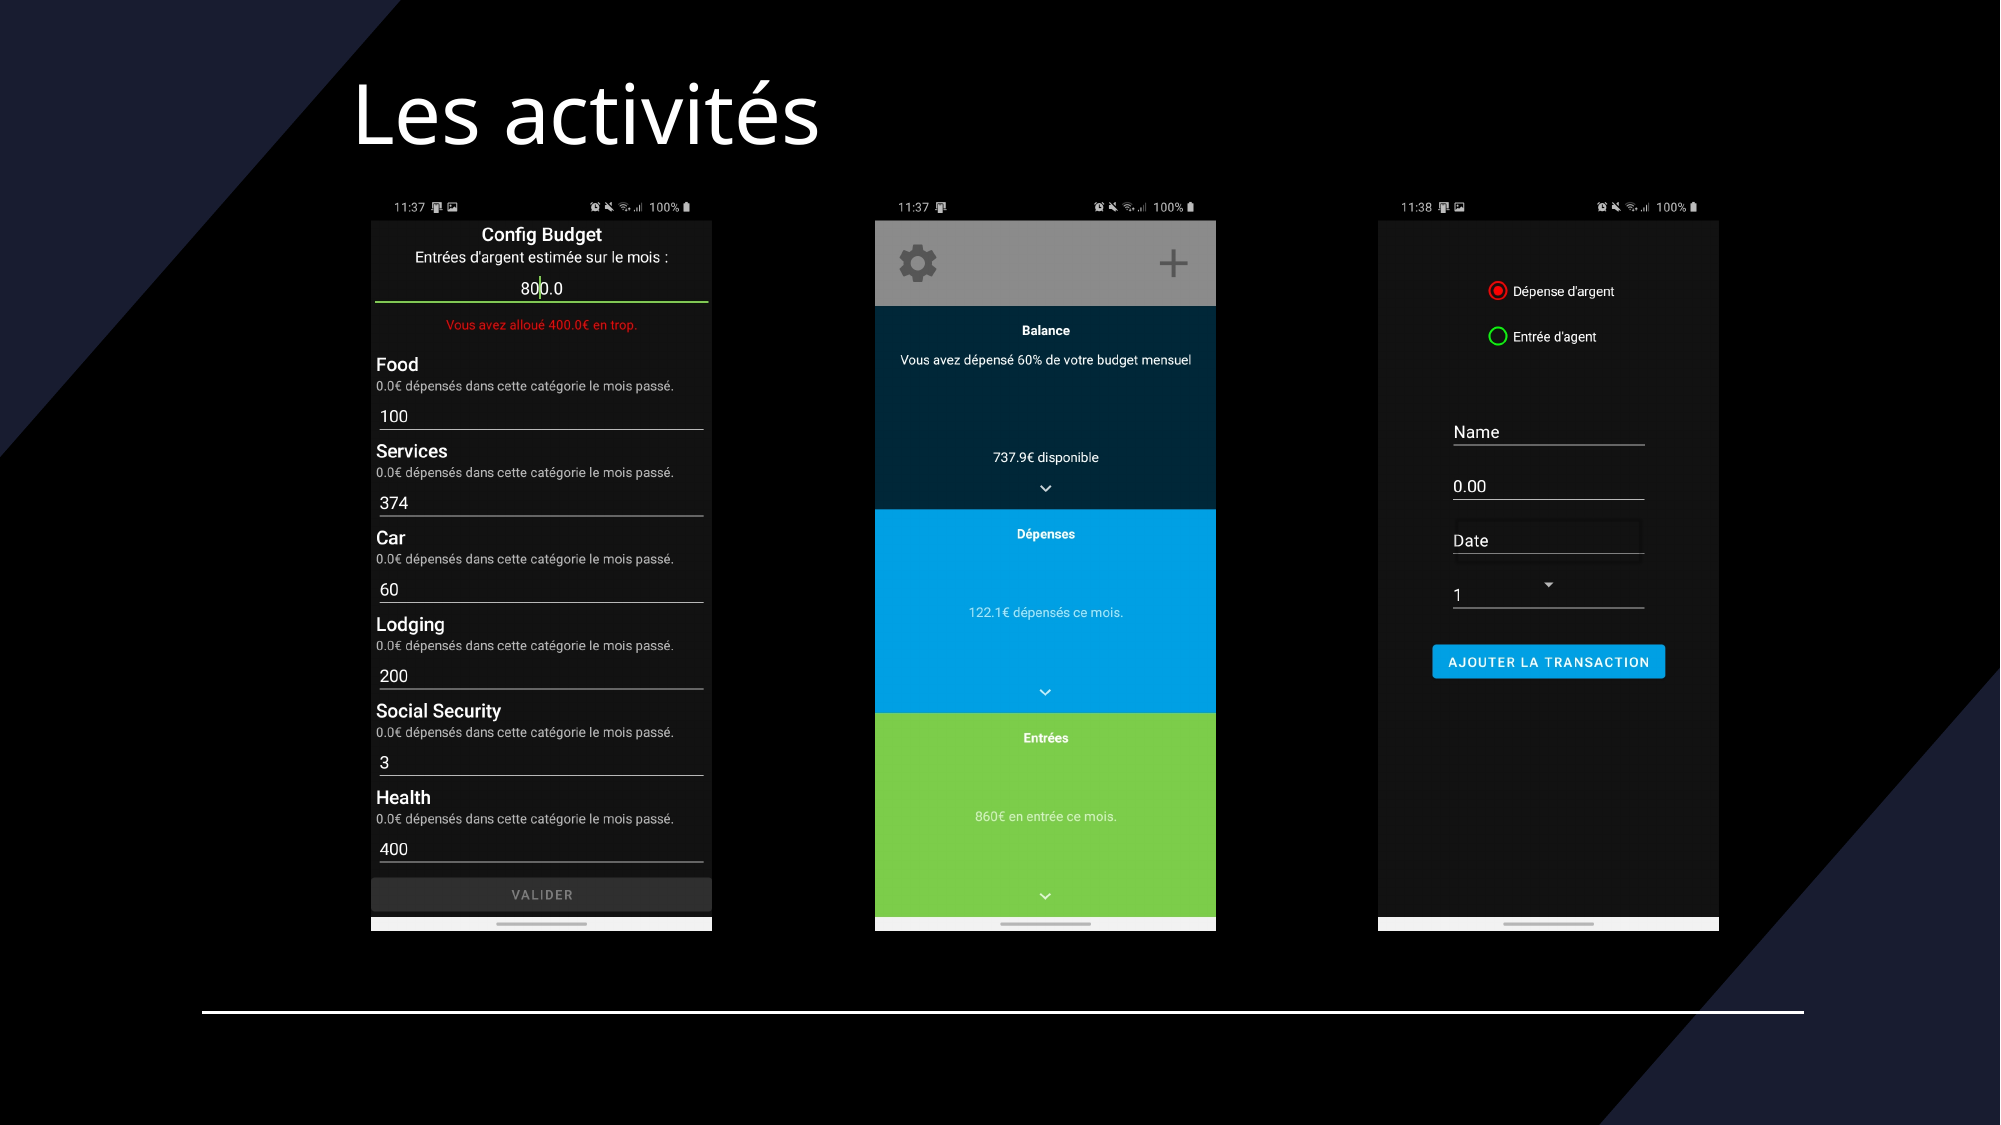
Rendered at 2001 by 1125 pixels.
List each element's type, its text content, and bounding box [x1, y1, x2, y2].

picture [1018, 530, 1038, 541]
picture [371, 193, 712, 931]
picture [1039, 326, 1058, 334]
picture [874, 193, 1216, 305]
picture [1378, 193, 1719, 931]
picture [1023, 326, 1029, 334]
picture [874, 713, 1216, 931]
picture [984, 358, 995, 364]
picture [1054, 456, 1060, 464]
title Les activités [335, 0, 1961, 224]
picture [1038, 532, 1074, 538]
